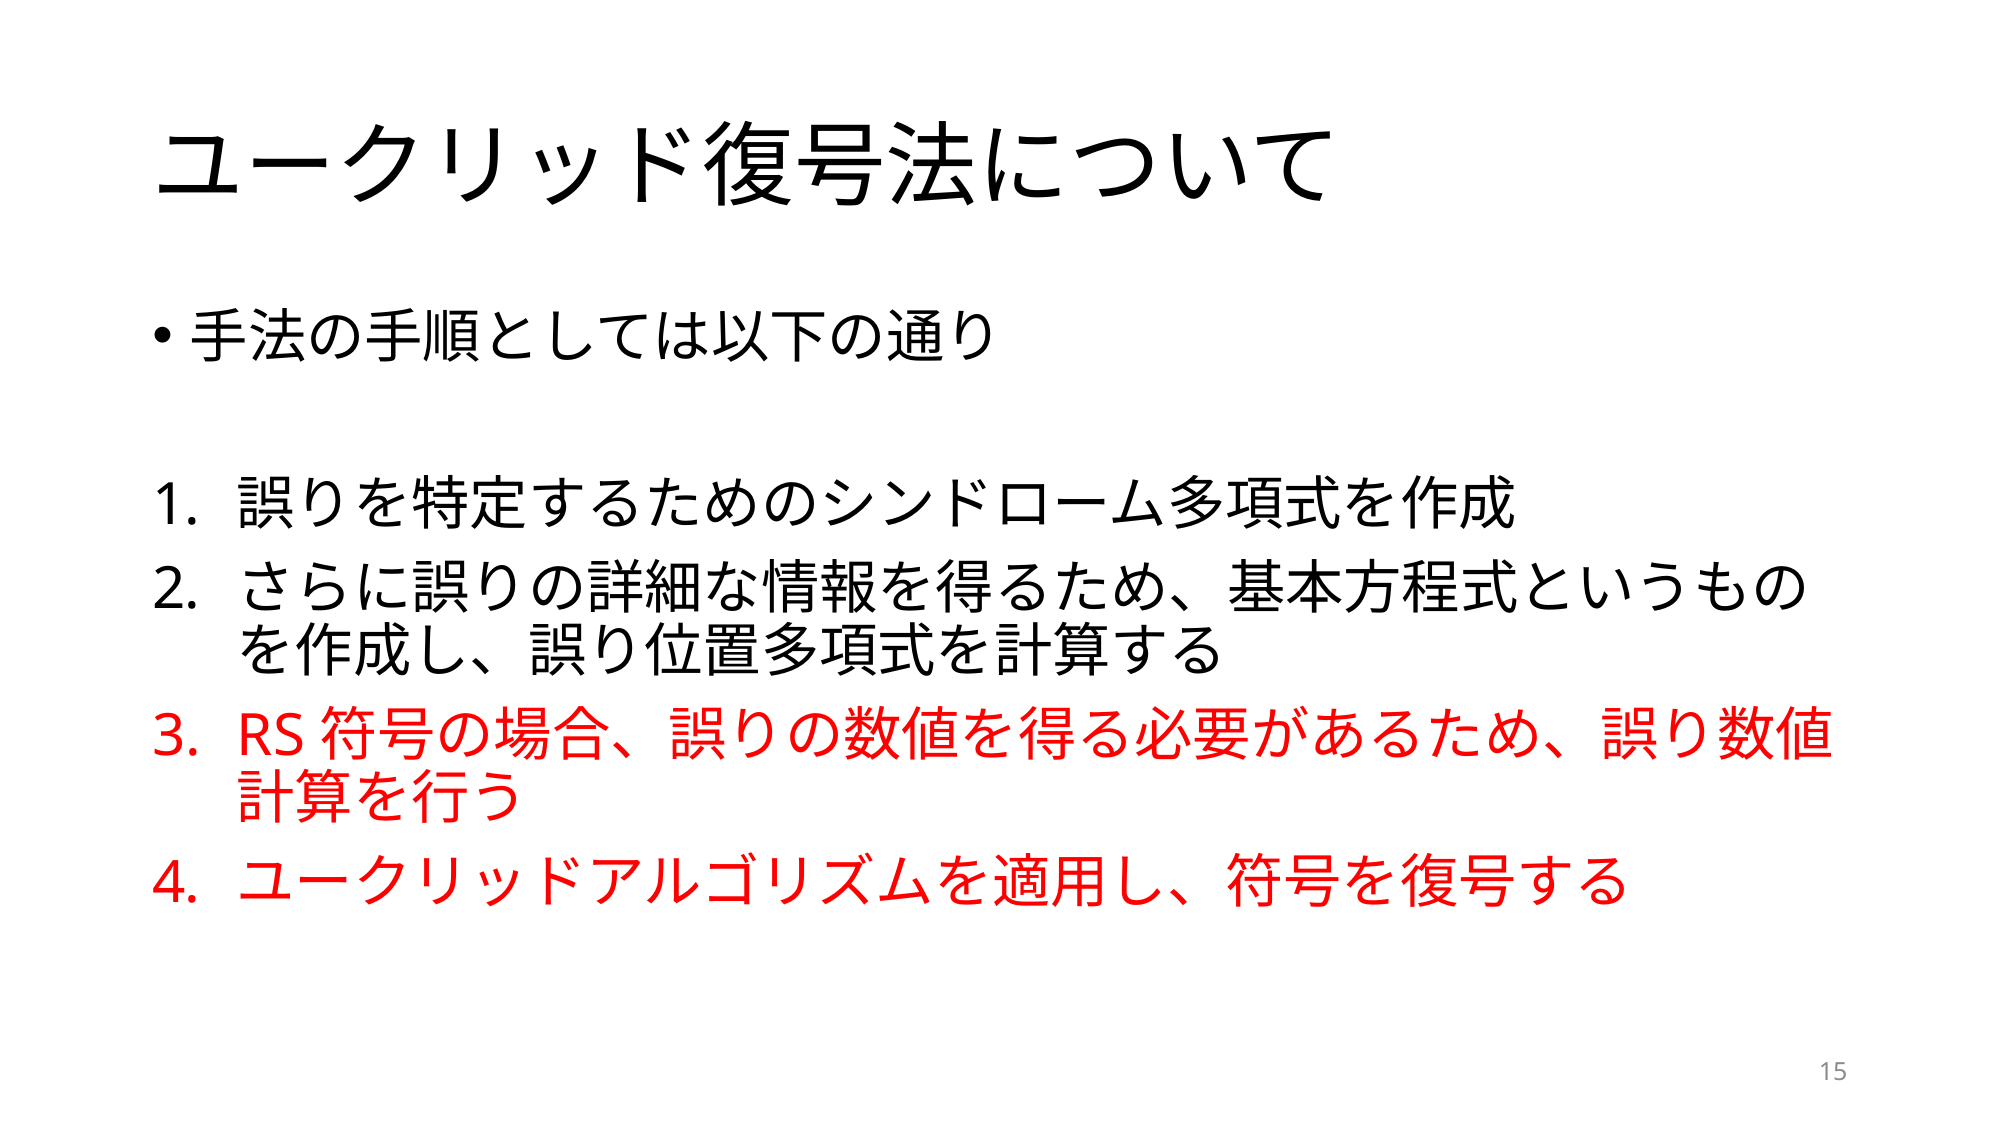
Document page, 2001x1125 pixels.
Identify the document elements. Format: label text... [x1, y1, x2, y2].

list 手法の手順としては以下の通り 誤りを特定するためのシンドローム多項式を作成 さらに誤りの詳細な情報を得るため、基本方程式というものを作成し、誤り位置多項式を計算する RS符号の場合、誤りの数値を得る必要があるため、誤り数値計算を行う ユークリッドアルゴリズムを適用し、符号を復号する [137, 299, 1863, 1014]
slide_number 15 [1412, 1042, 1863, 1103]
title ユークリッド復号法について [137, 59, 1863, 278]
